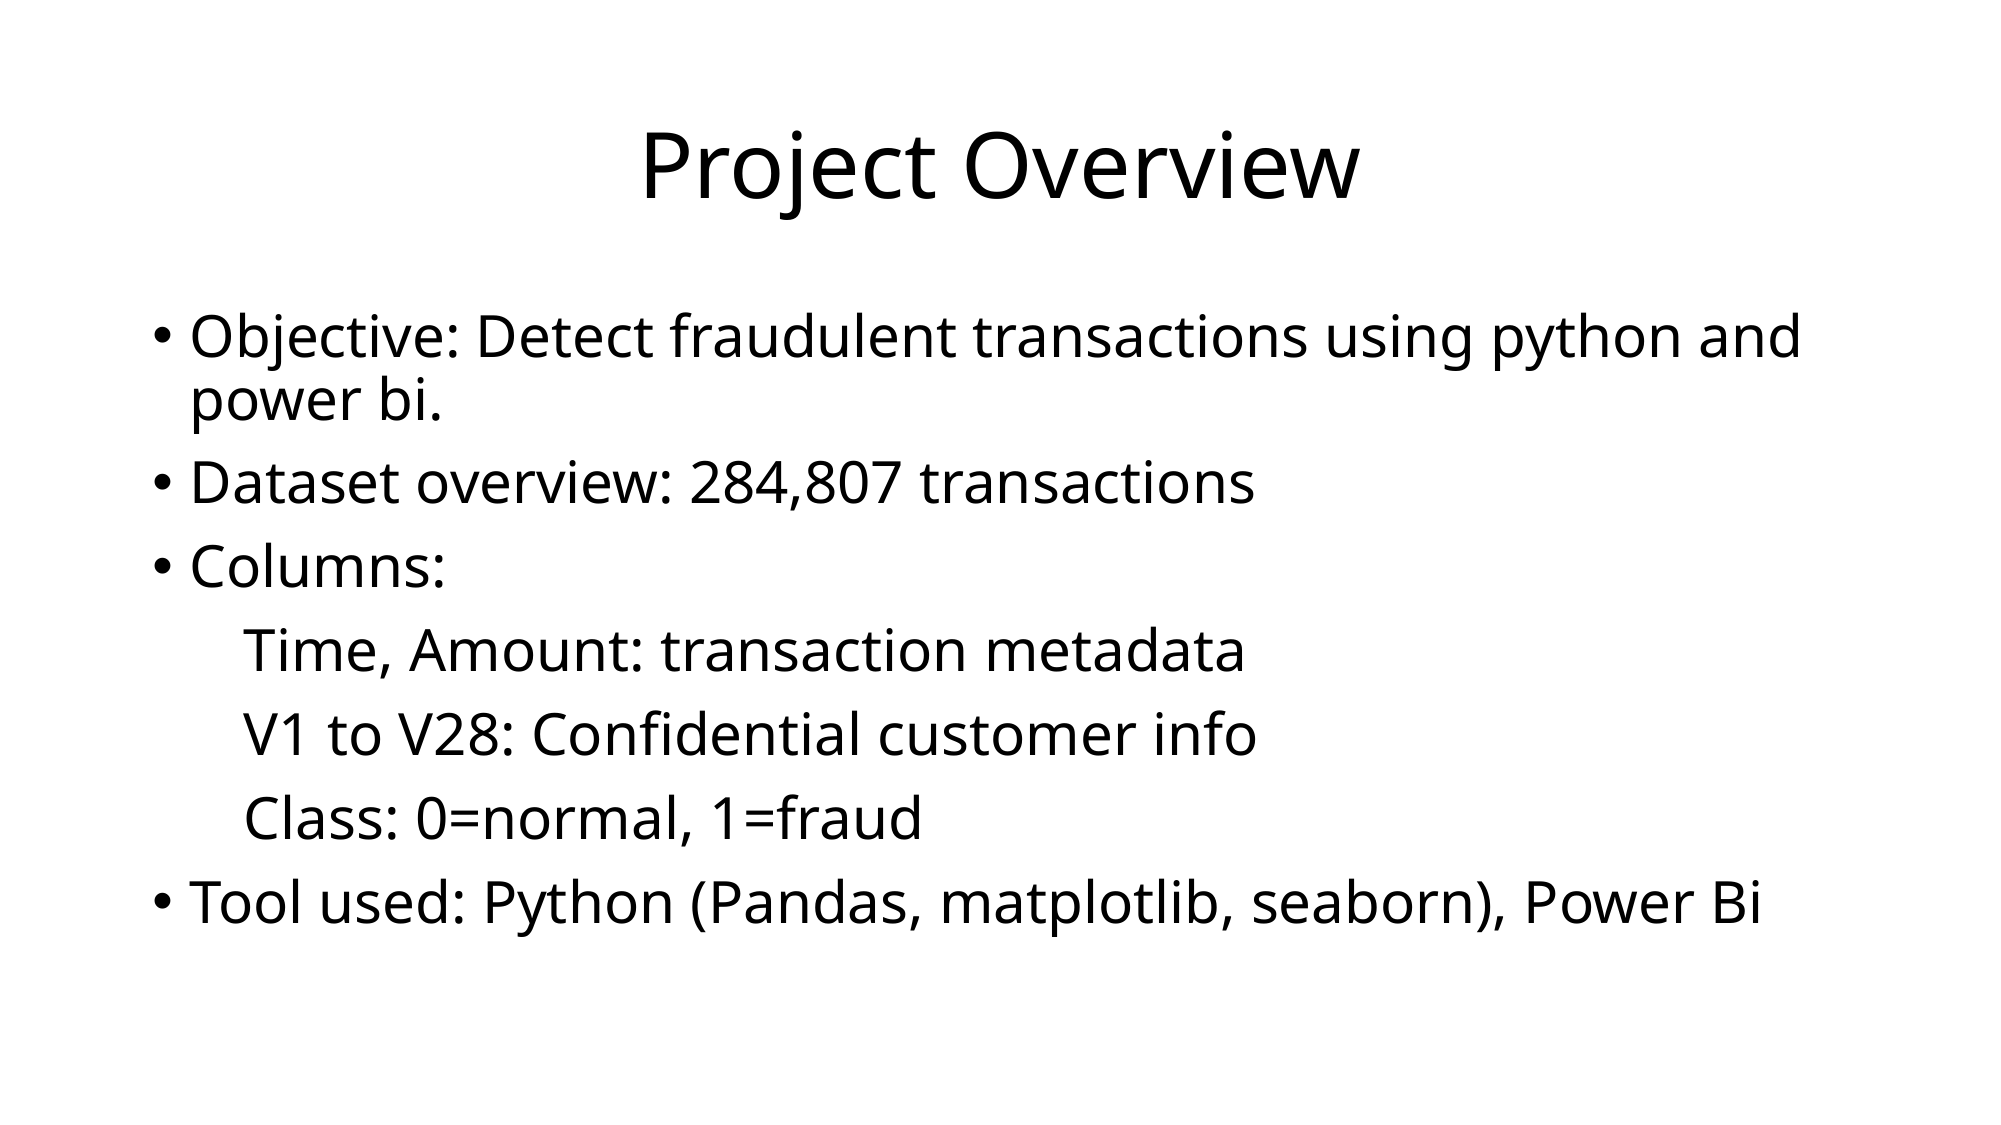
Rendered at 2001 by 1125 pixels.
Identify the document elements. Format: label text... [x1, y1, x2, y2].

list Objective: Detect fraudulent transactions using python and power bi. Dataset overview: 284,807 transactions Columns: Time, Amount: transaction metadata V1 to V28: Confidential customer info Class: 0=normal, 1=fraud Tool used: Python (Pandas, matplotlib, seaborn), Power Bi [137, 299, 1863, 1014]
title Project Overview [137, 59, 1863, 278]
